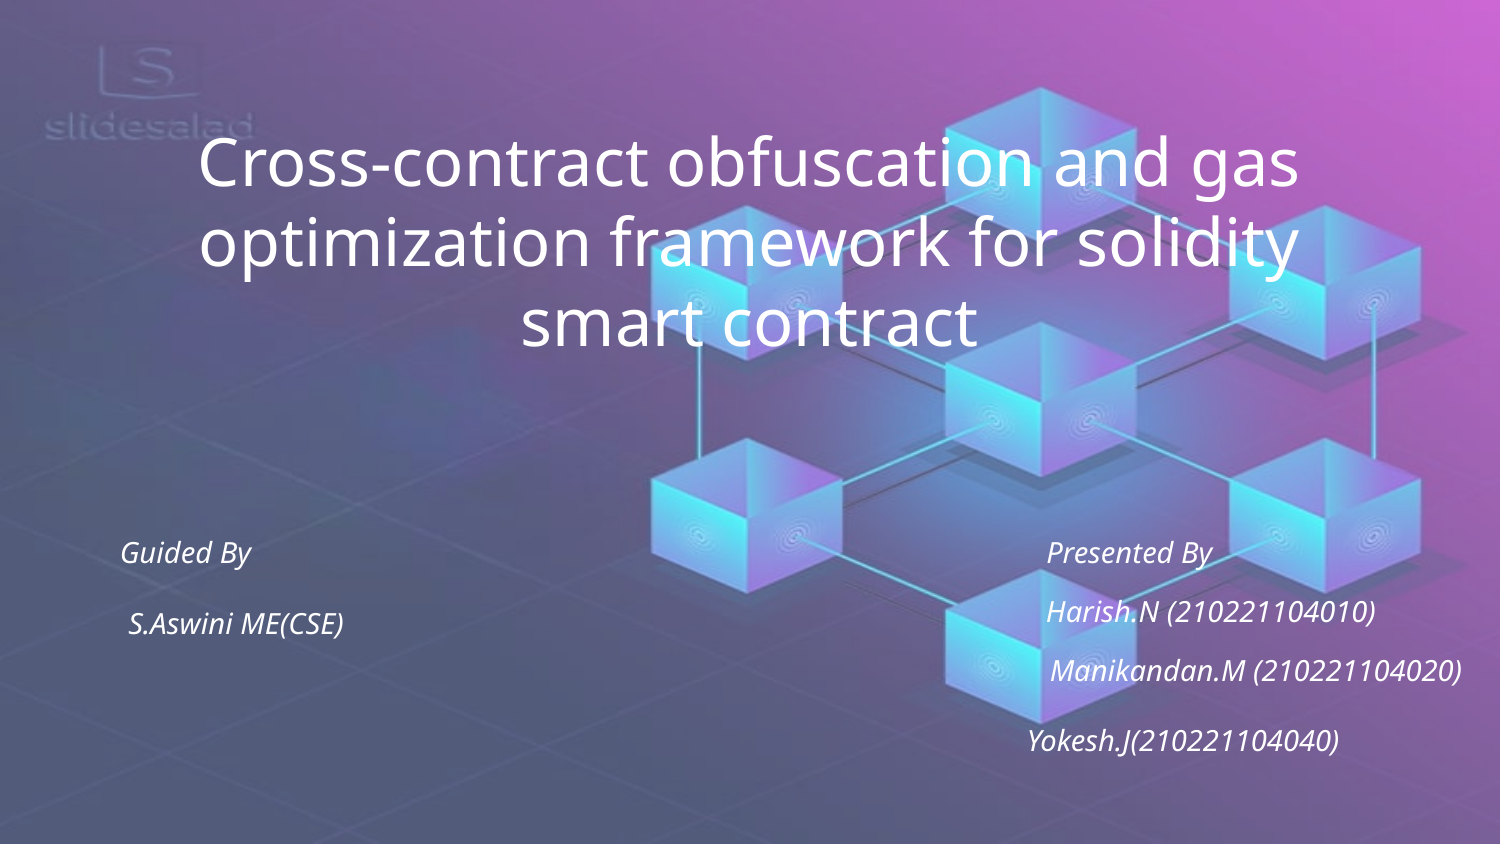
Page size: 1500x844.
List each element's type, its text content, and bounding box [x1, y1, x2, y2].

text_box S.Aswini ME(CSE) [113, 597, 360, 648]
text_box Guided By [104, 527, 267, 578]
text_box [1000, 527, 1500, 766]
title Cross-contract obfuscation and gas optimization framework for solidity smart contract [93, 70, 1407, 375]
